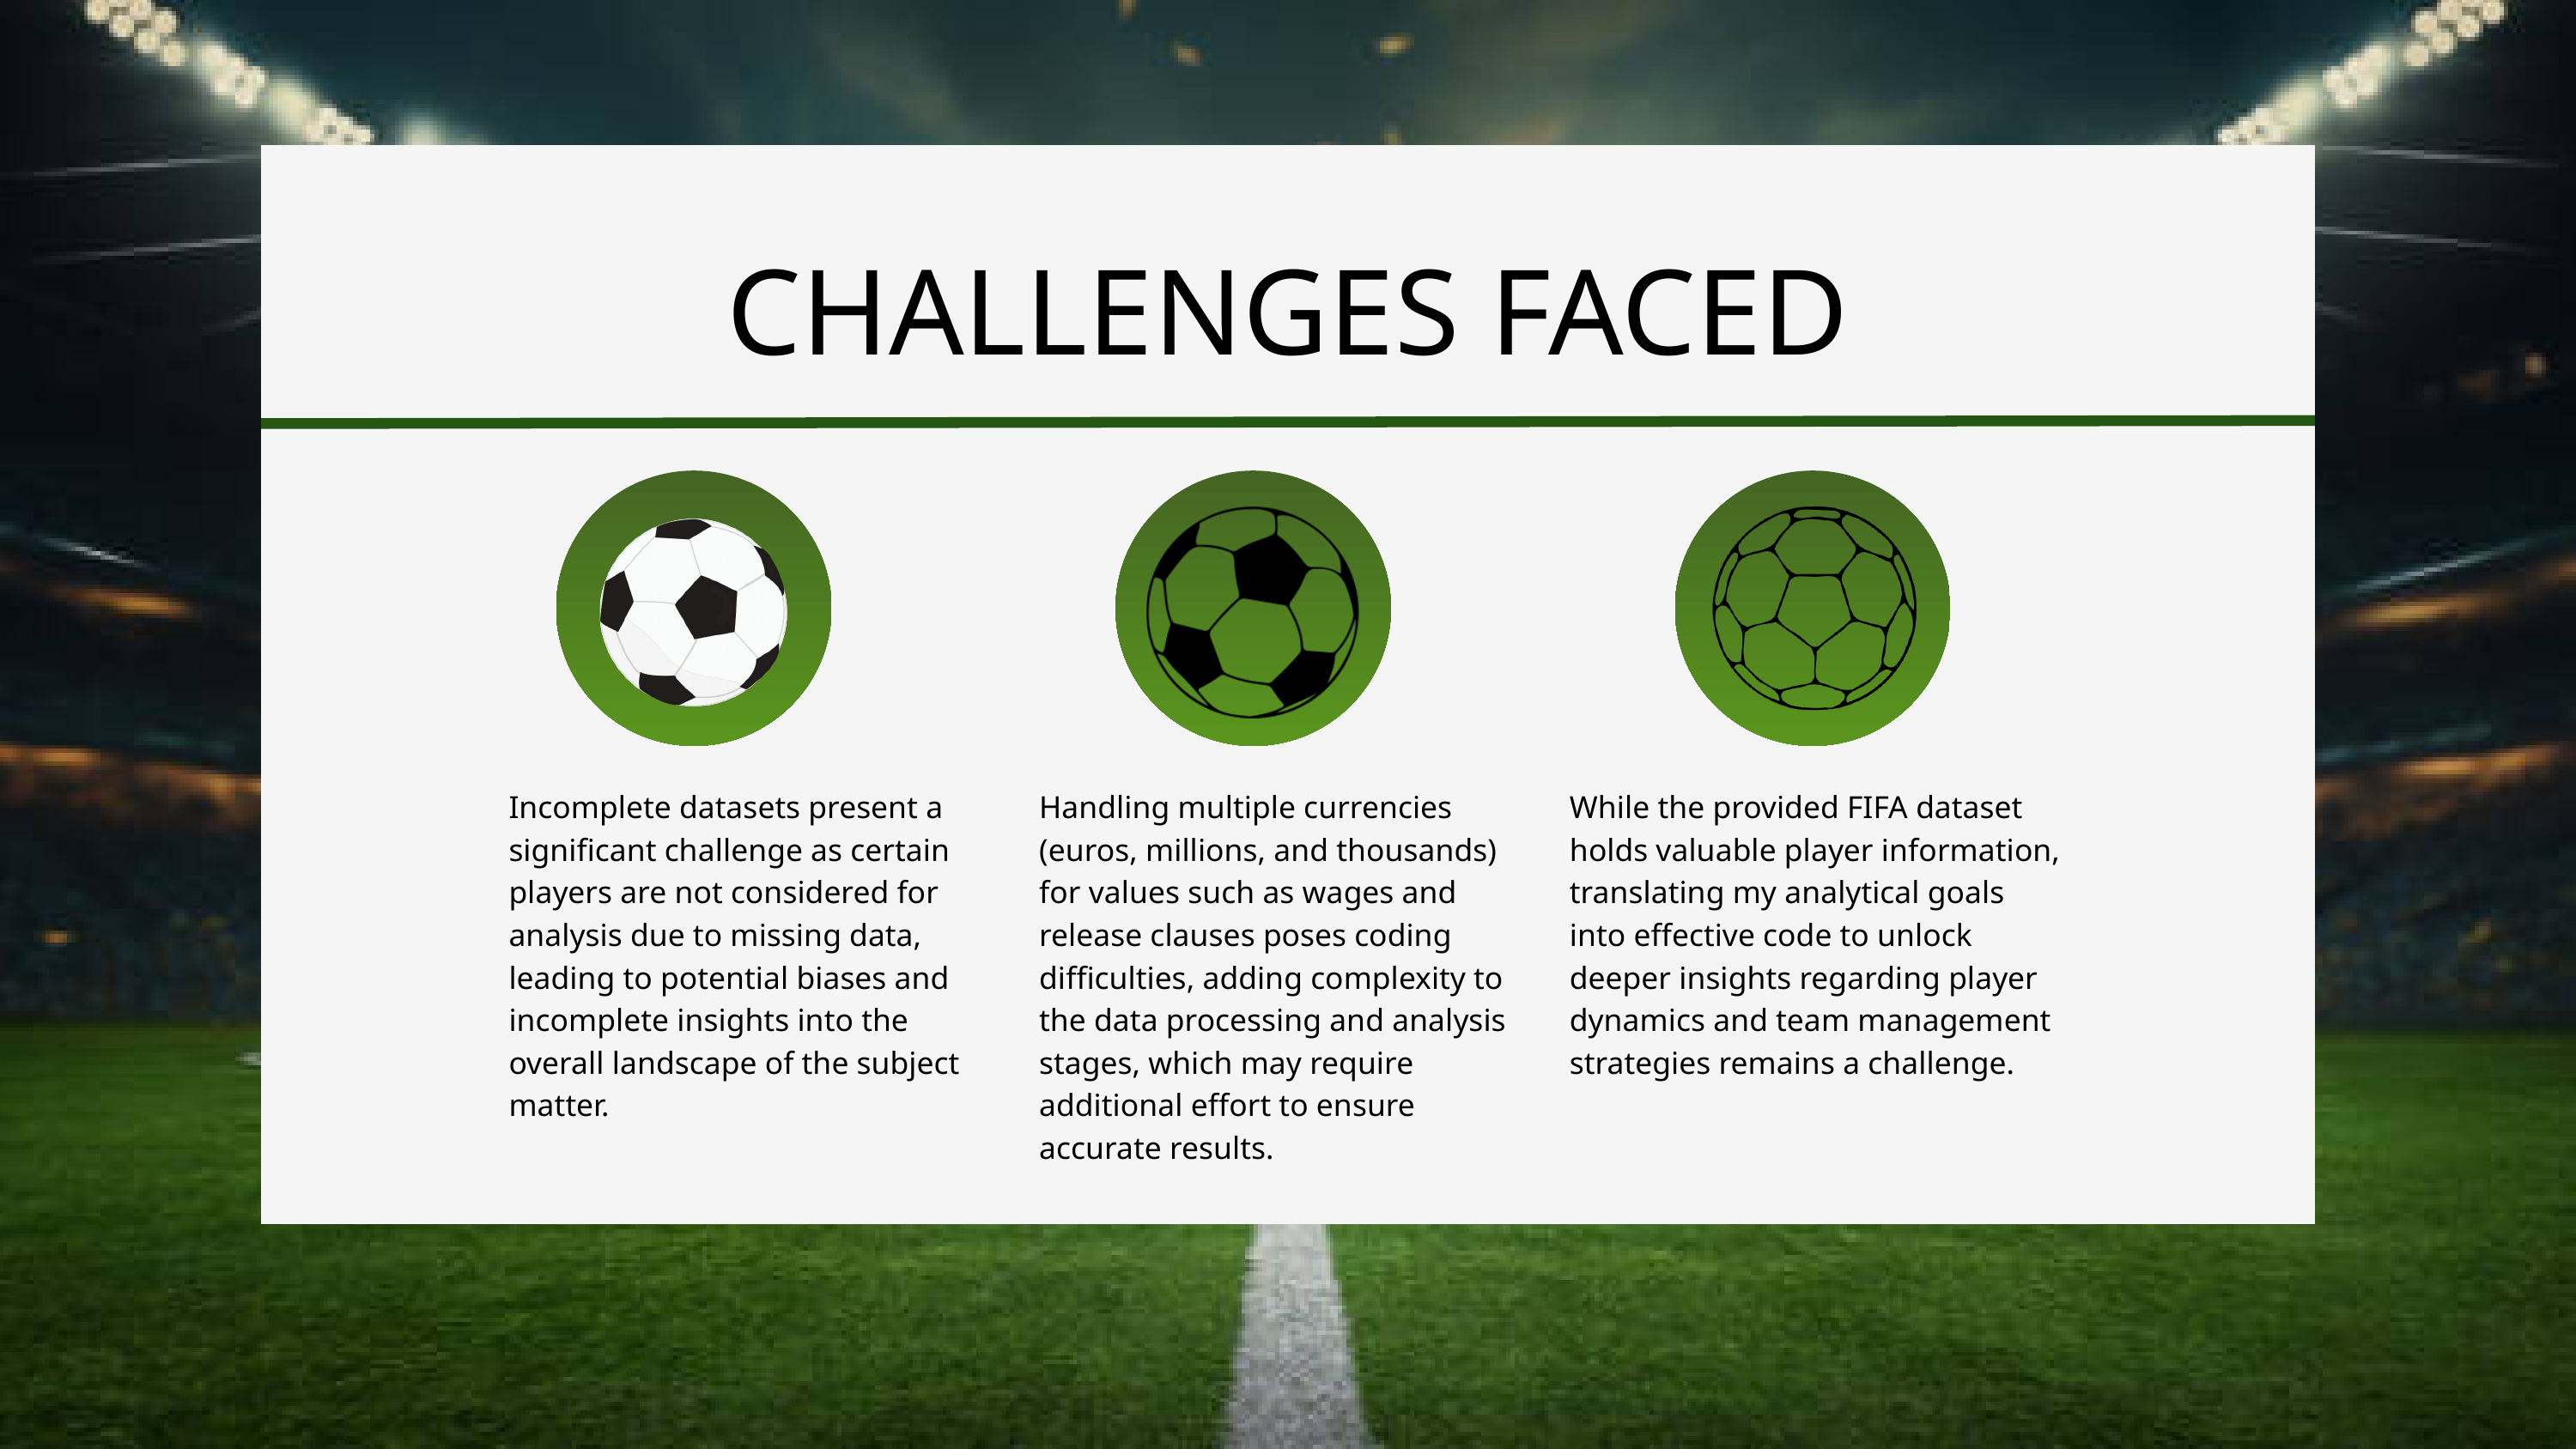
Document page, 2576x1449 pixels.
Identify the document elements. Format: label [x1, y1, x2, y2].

text_box [0, 0, 2576, 1449]
text_box [1115, 470, 1392, 747]
text_box [260, 144, 2316, 1225]
text_box [1674, 470, 1951, 747]
text_box [556, 470, 832, 747]
